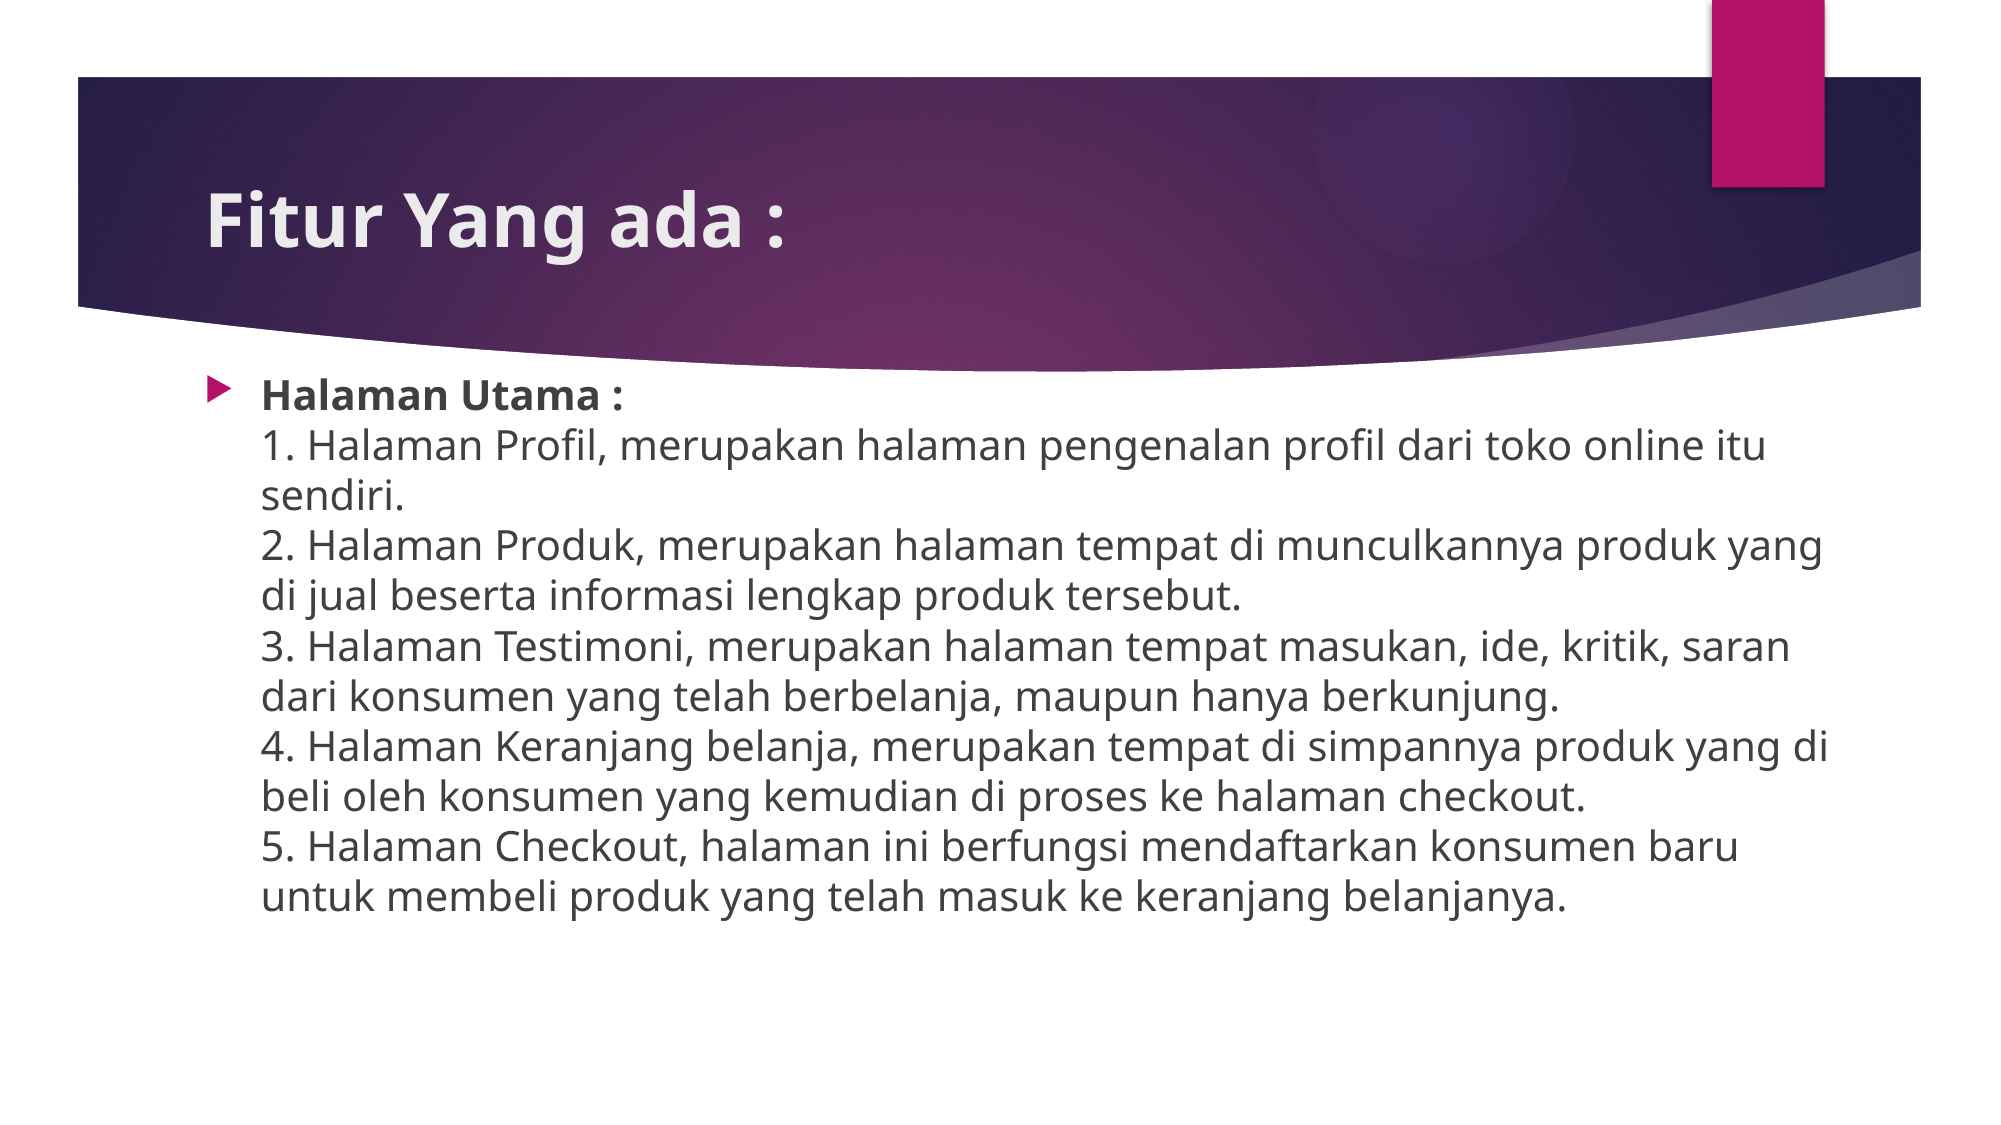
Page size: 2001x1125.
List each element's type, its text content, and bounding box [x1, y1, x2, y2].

list Halaman Utama : 1. Halaman Profil, merupakan halaman pengenalan profil dari toko online itu sendiri. 2. Halaman Produk, merupakan halaman tempat di munculkannya produk yang di jual beserta informasi lengkap produk tersebut. 3. Halaman Testimoni, merupakan halaman tempat masukan, ide, kritik, saran dari konsumen yang telah berbelanja, maupun hanya berkunjung. 4. Halaman Keranjang belanja, merupakan tempat di simpannya produk yang di beli oleh konsumen yang kemudian di proses ke halaman checkout. 5. Halaman Checkout, halaman ini berfungsi mendaftarkan konsumen baru untuk membeli produk yang telah masuk ke keranjang belanjanya. [189, 361, 1865, 1125]
title Fitur Yang ada : [189, 159, 1627, 276]
